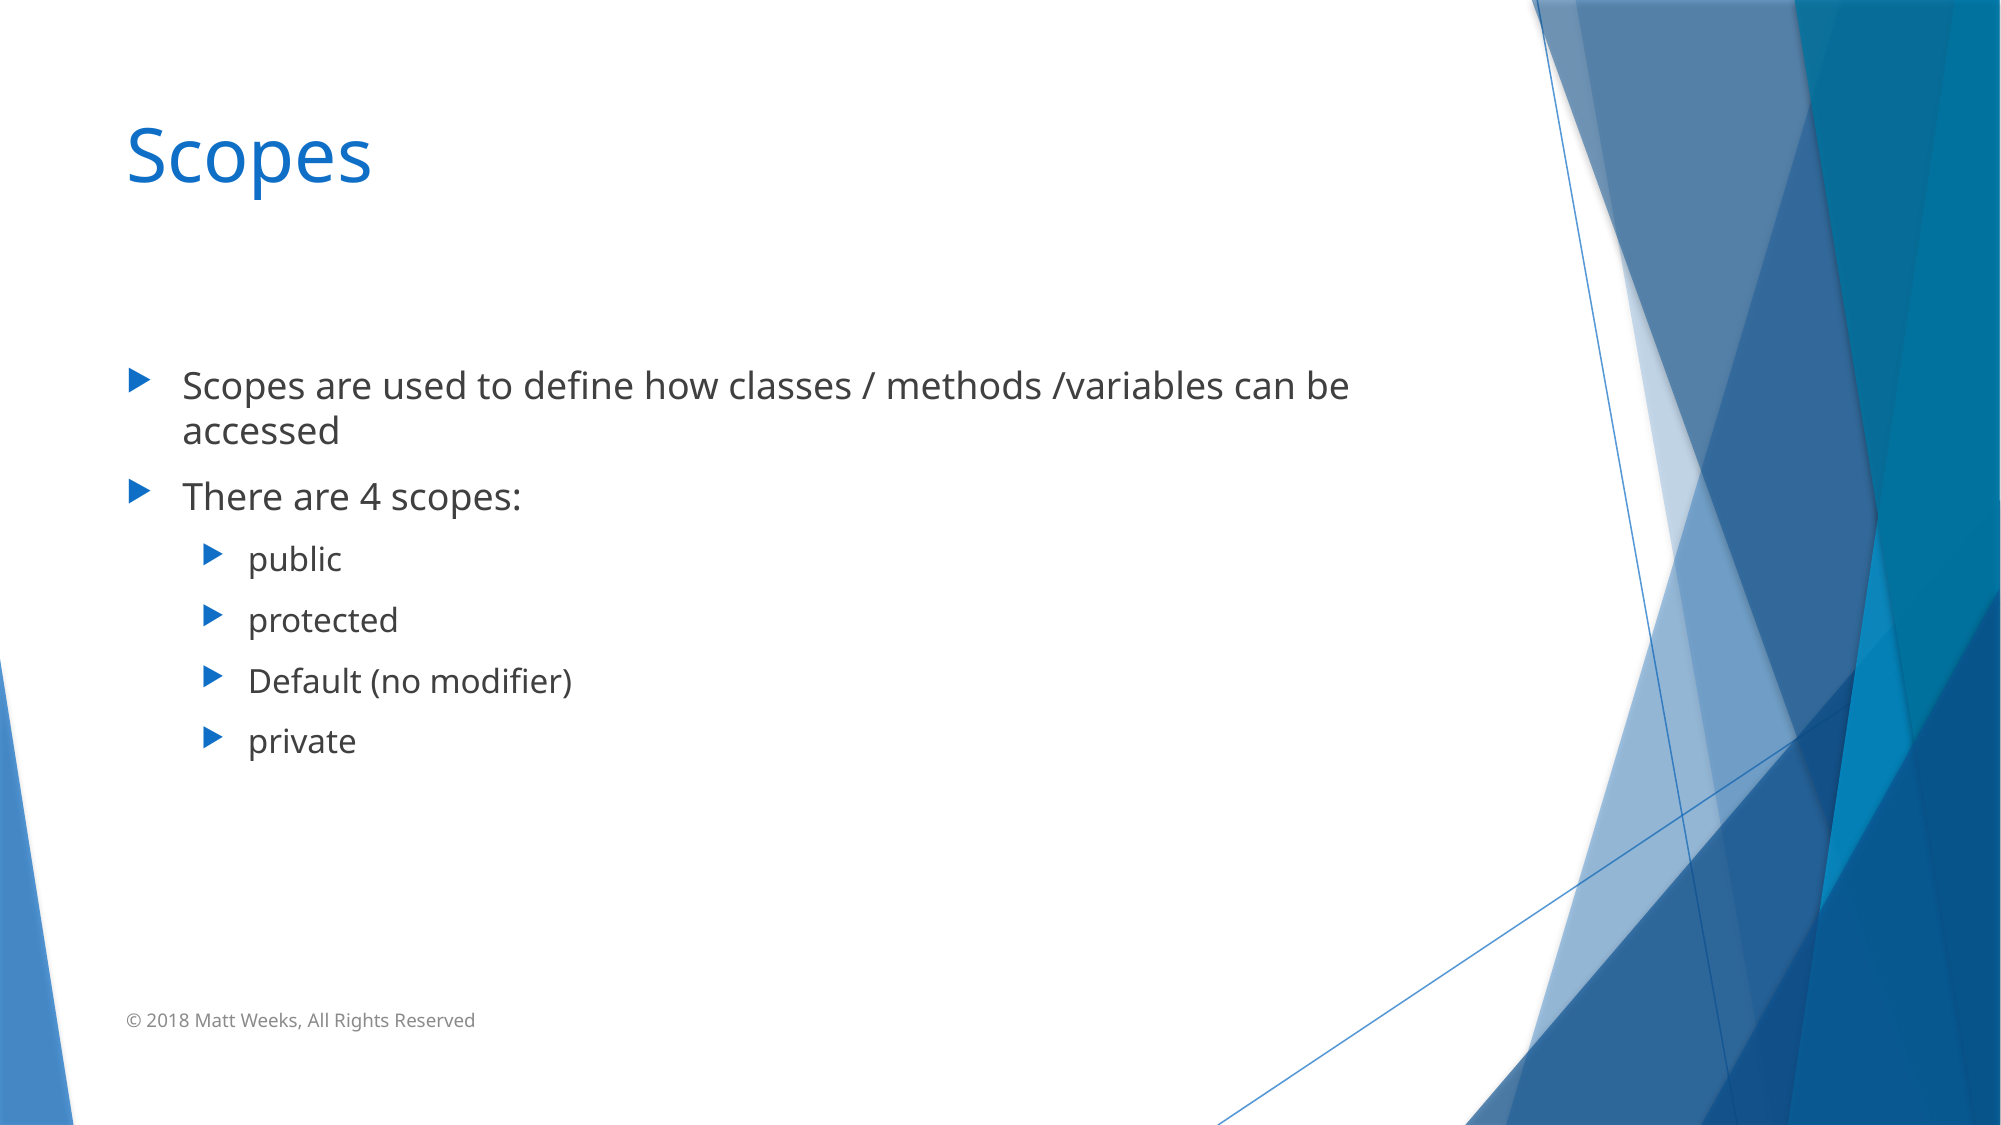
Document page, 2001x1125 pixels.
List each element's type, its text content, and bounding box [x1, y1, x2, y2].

list Scopes are used to define how classes / methods /variables can be accessed There are 4 scopes: public protected Default (no modifier) private [111, 354, 1522, 992]
footer © 2018 Matt Weeks, All Rights Reserved [111, 991, 1145, 1051]
title Scopes [111, 99, 1522, 317]
